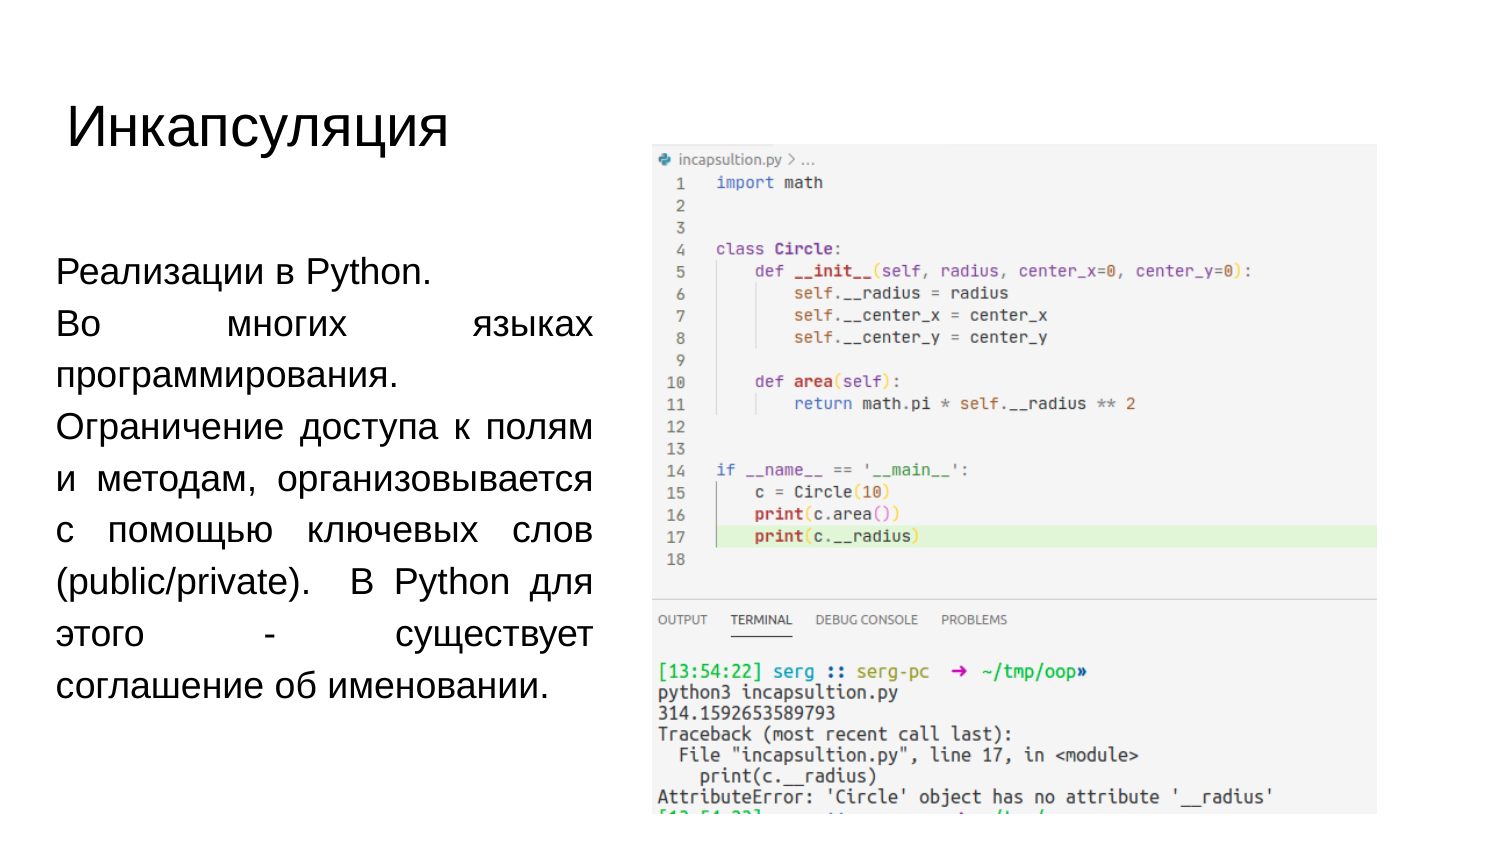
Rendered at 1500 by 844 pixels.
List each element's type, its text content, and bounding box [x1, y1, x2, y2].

picture [651, 144, 1377, 814]
title Инкапсуляция [51, 72, 1449, 167]
list Реализации в Python. Во многих языках программирования. Ограничение доступа к полям и методам, организовывается с помощью ключевых слов (public/private). В Python для этого - существует соглашение об именовании. [40, 225, 610, 722]
